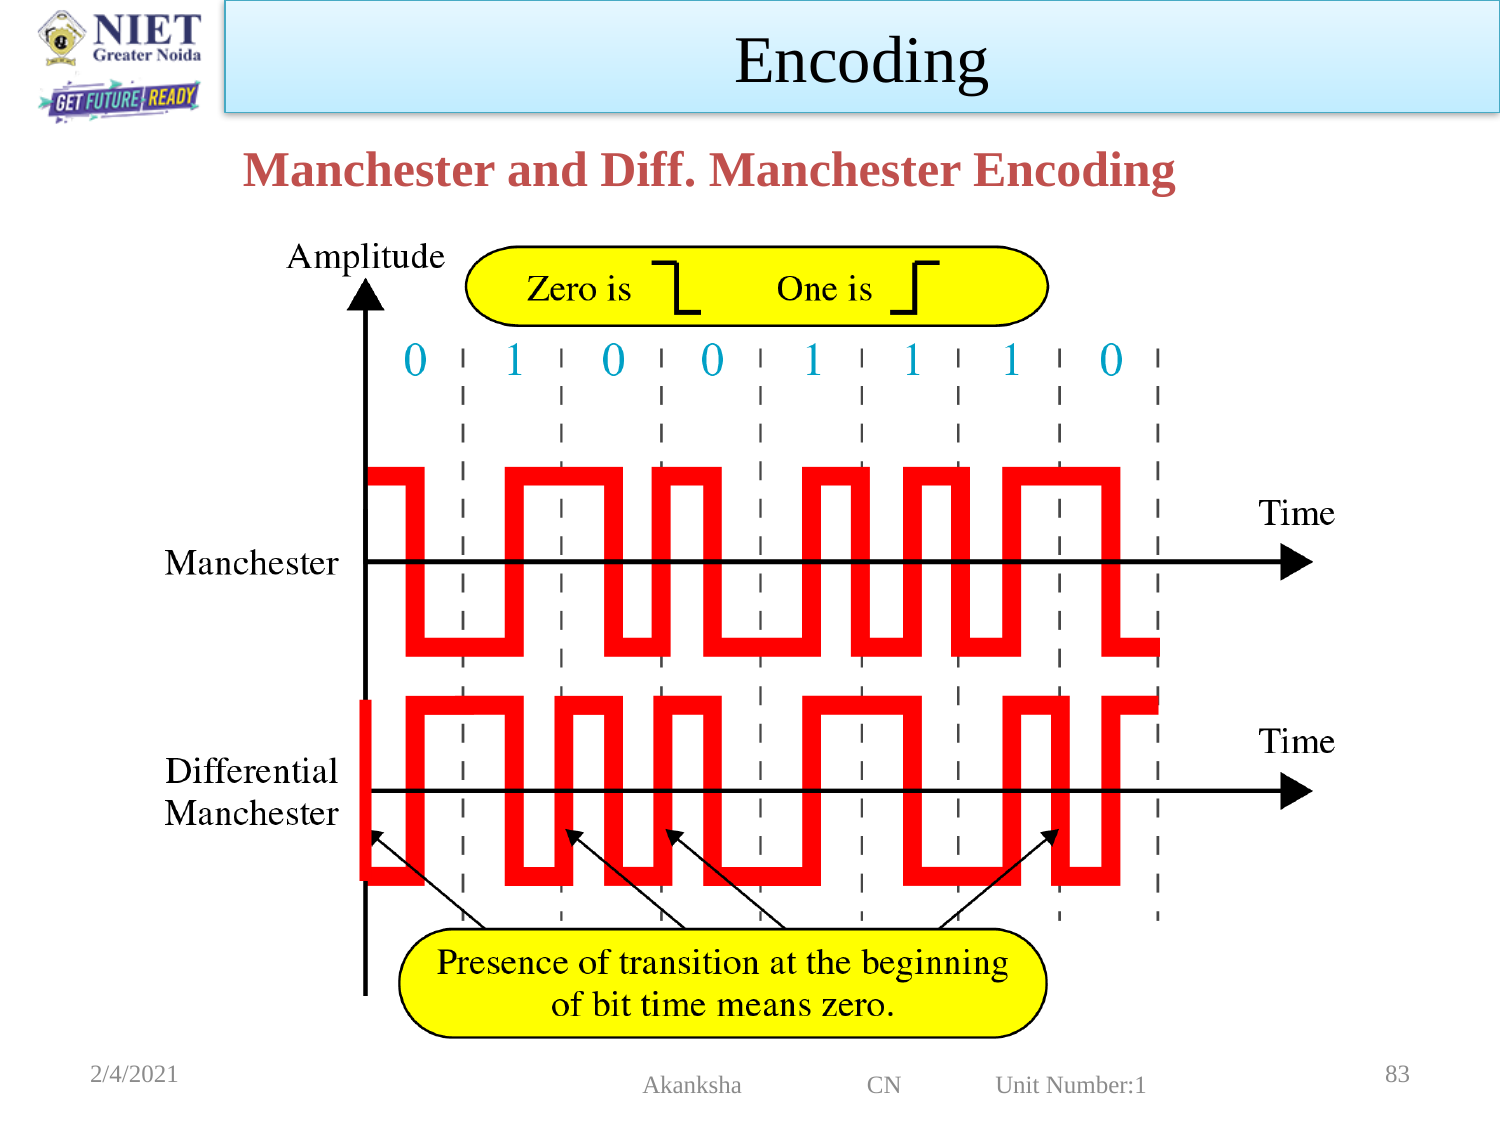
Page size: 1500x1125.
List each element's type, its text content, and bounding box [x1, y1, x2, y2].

picture [0, 0, 238, 135]
slide_number 83 [1074, 1042, 1425, 1103]
picture [163, 234, 1337, 1039]
text_box Encoding [238, 0, 1500, 113]
footer Akanksha CN Unit Number:1 [512, 1047, 1278, 1125]
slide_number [75, 1042, 425, 1103]
text_box Manchester and Diff. Manchester Encoding [228, 128, 1192, 204]
